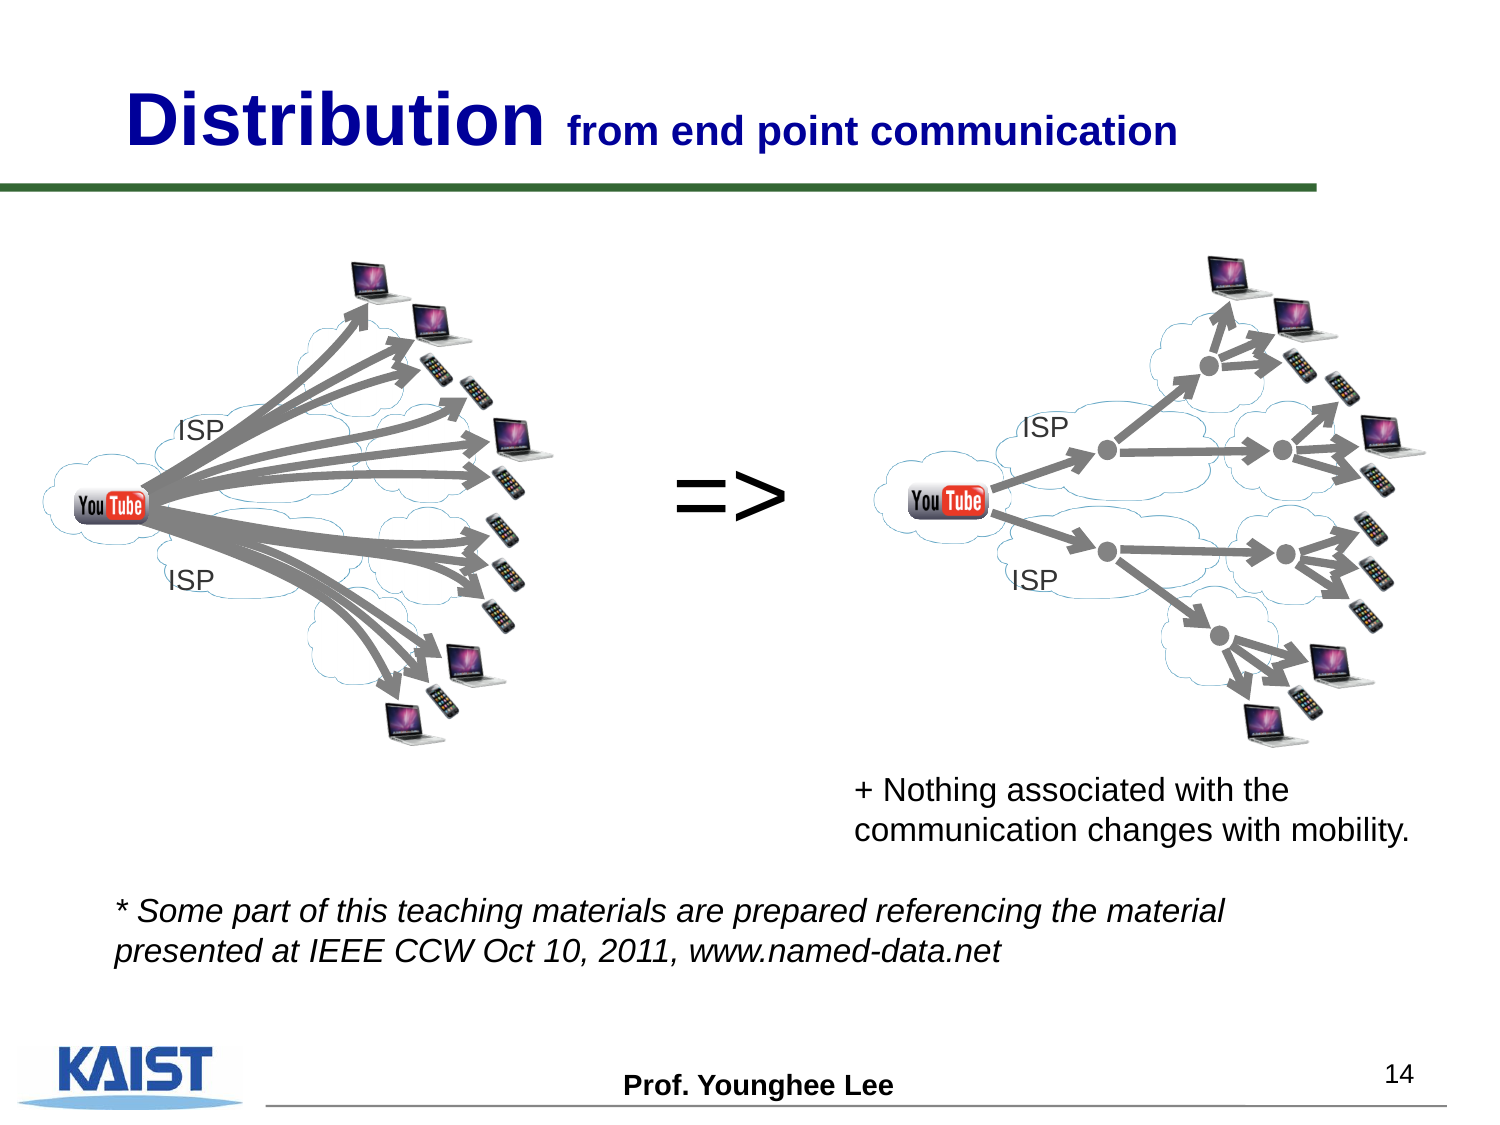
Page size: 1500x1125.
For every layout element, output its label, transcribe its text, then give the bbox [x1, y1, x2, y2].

picture [17, 1046, 243, 1110]
text_box + Nothing associated with the communication changes with mobility. [839, 760, 1465, 856]
title Distribution from end point communication [115, 65, 1338, 172]
slide_number 14 [1074, 1042, 1425, 1103]
text_box => [657, 422, 868, 557]
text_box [41, 259, 560, 753]
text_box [873, 253, 1432, 755]
text_box * Some part of this teaching materials are prepared referencing the material presented at IEEE CCW Oct 10, 2011, www.named-data.net [99, 881, 1374, 976]
